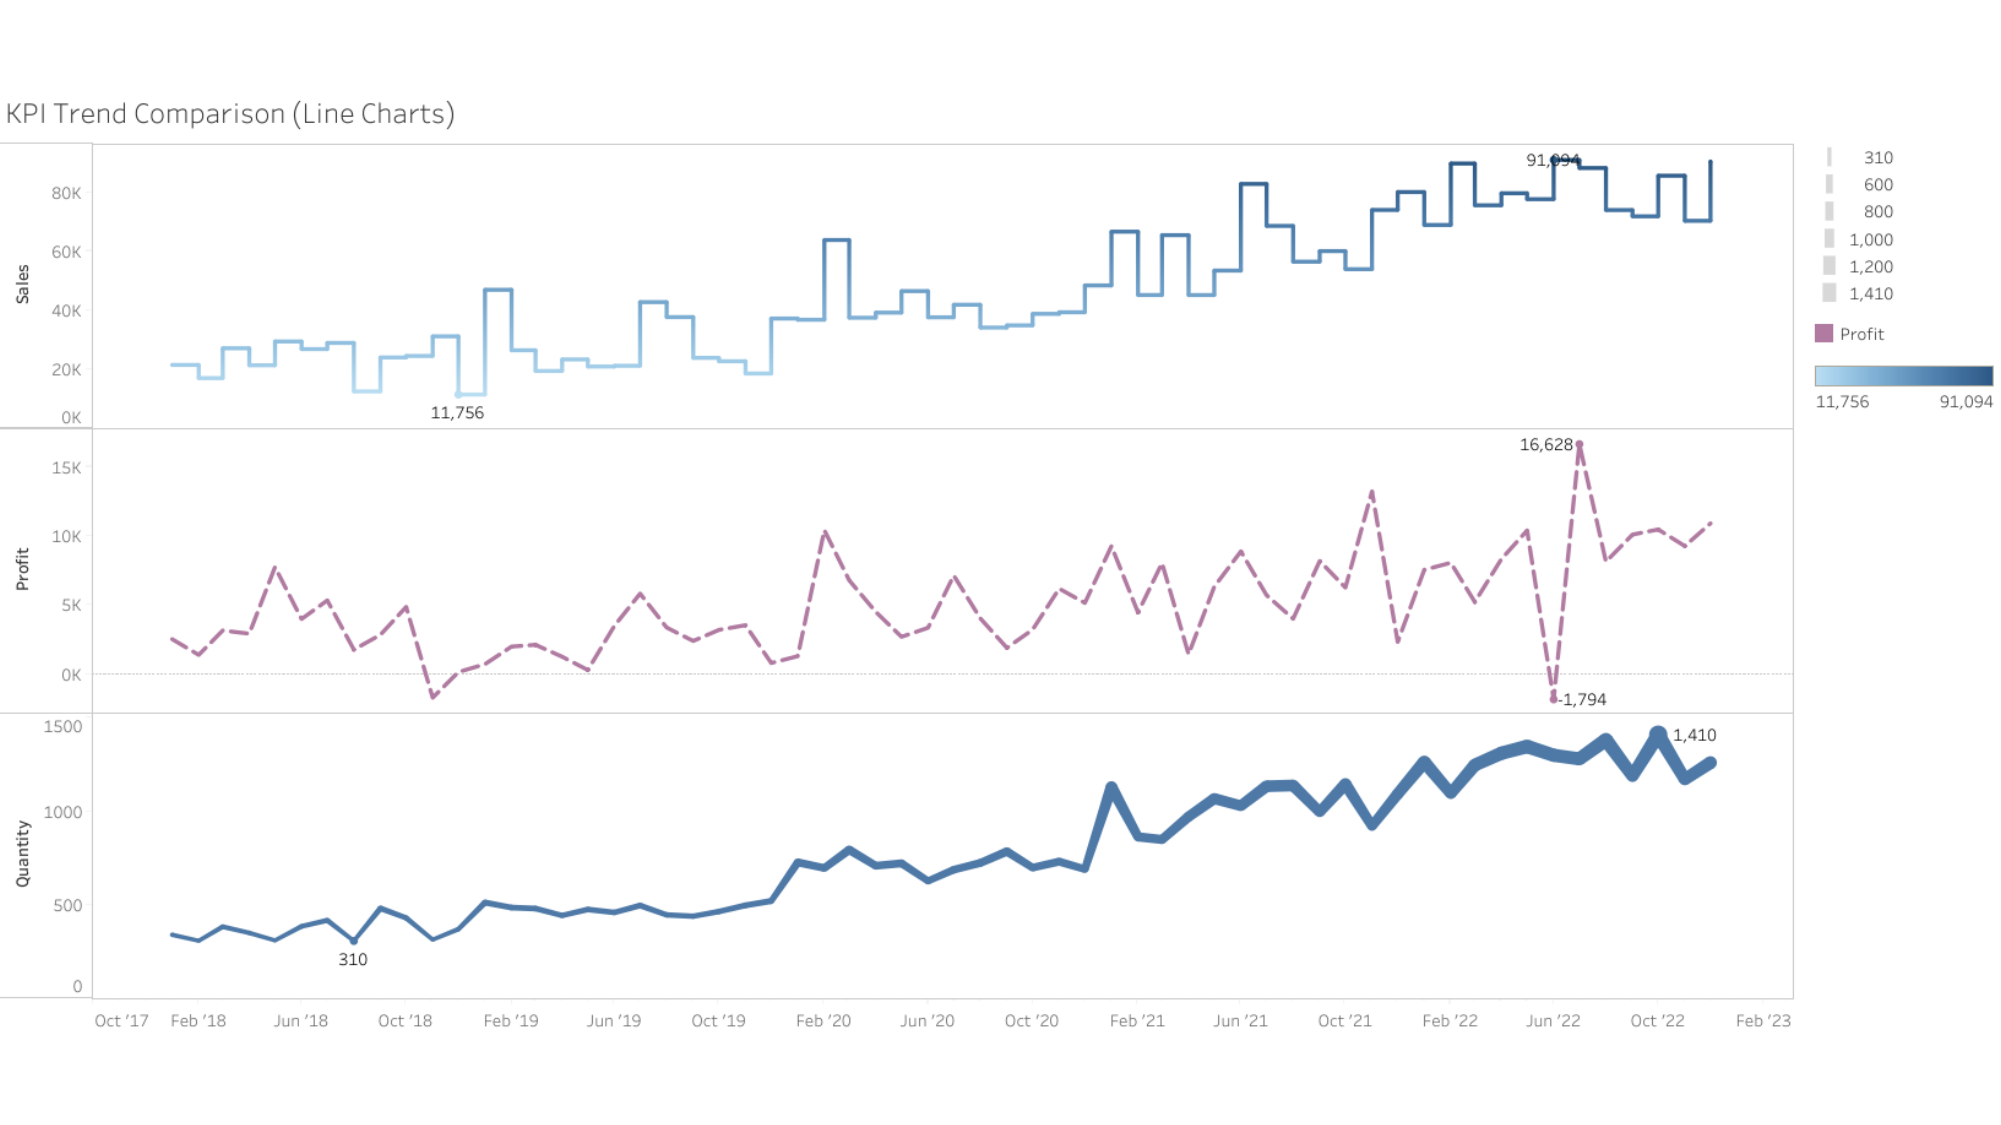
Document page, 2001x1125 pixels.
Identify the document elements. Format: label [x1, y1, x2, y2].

picture [0, 85, 2000, 1040]
